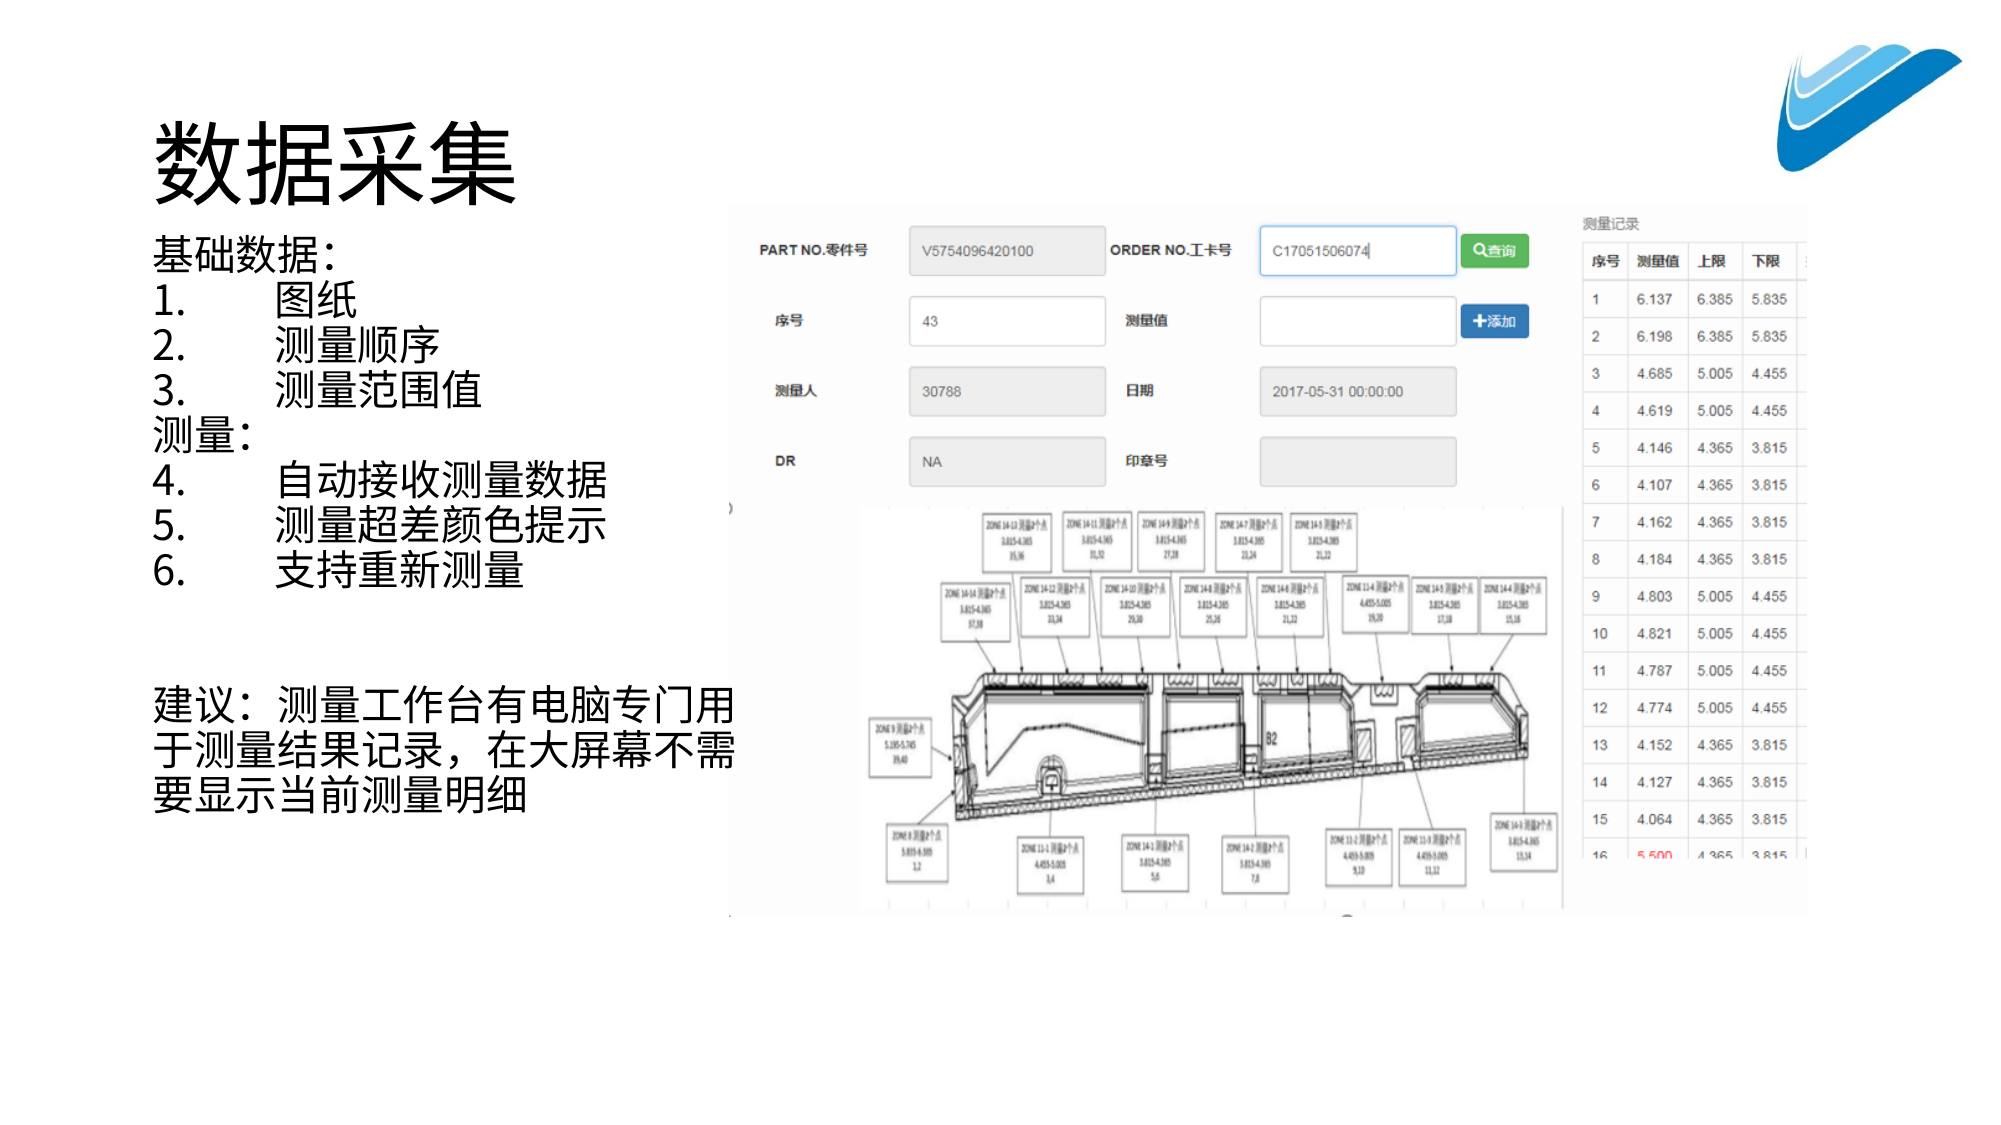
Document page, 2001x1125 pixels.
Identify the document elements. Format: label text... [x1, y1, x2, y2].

text_box 基础数据： 图纸 测量顺序 测量范围值 测量： 自动接收测量数据 测量超差颜色提示 支持重新测量 建议：测量工作台有电脑专门用于测量结果记录，在大屏幕不需要显示当前测量明细 [137, 212, 729, 843]
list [729, 203, 1807, 917]
title 数据采集 [137, 59, 1863, 278]
picture [1742, 9, 1982, 198]
